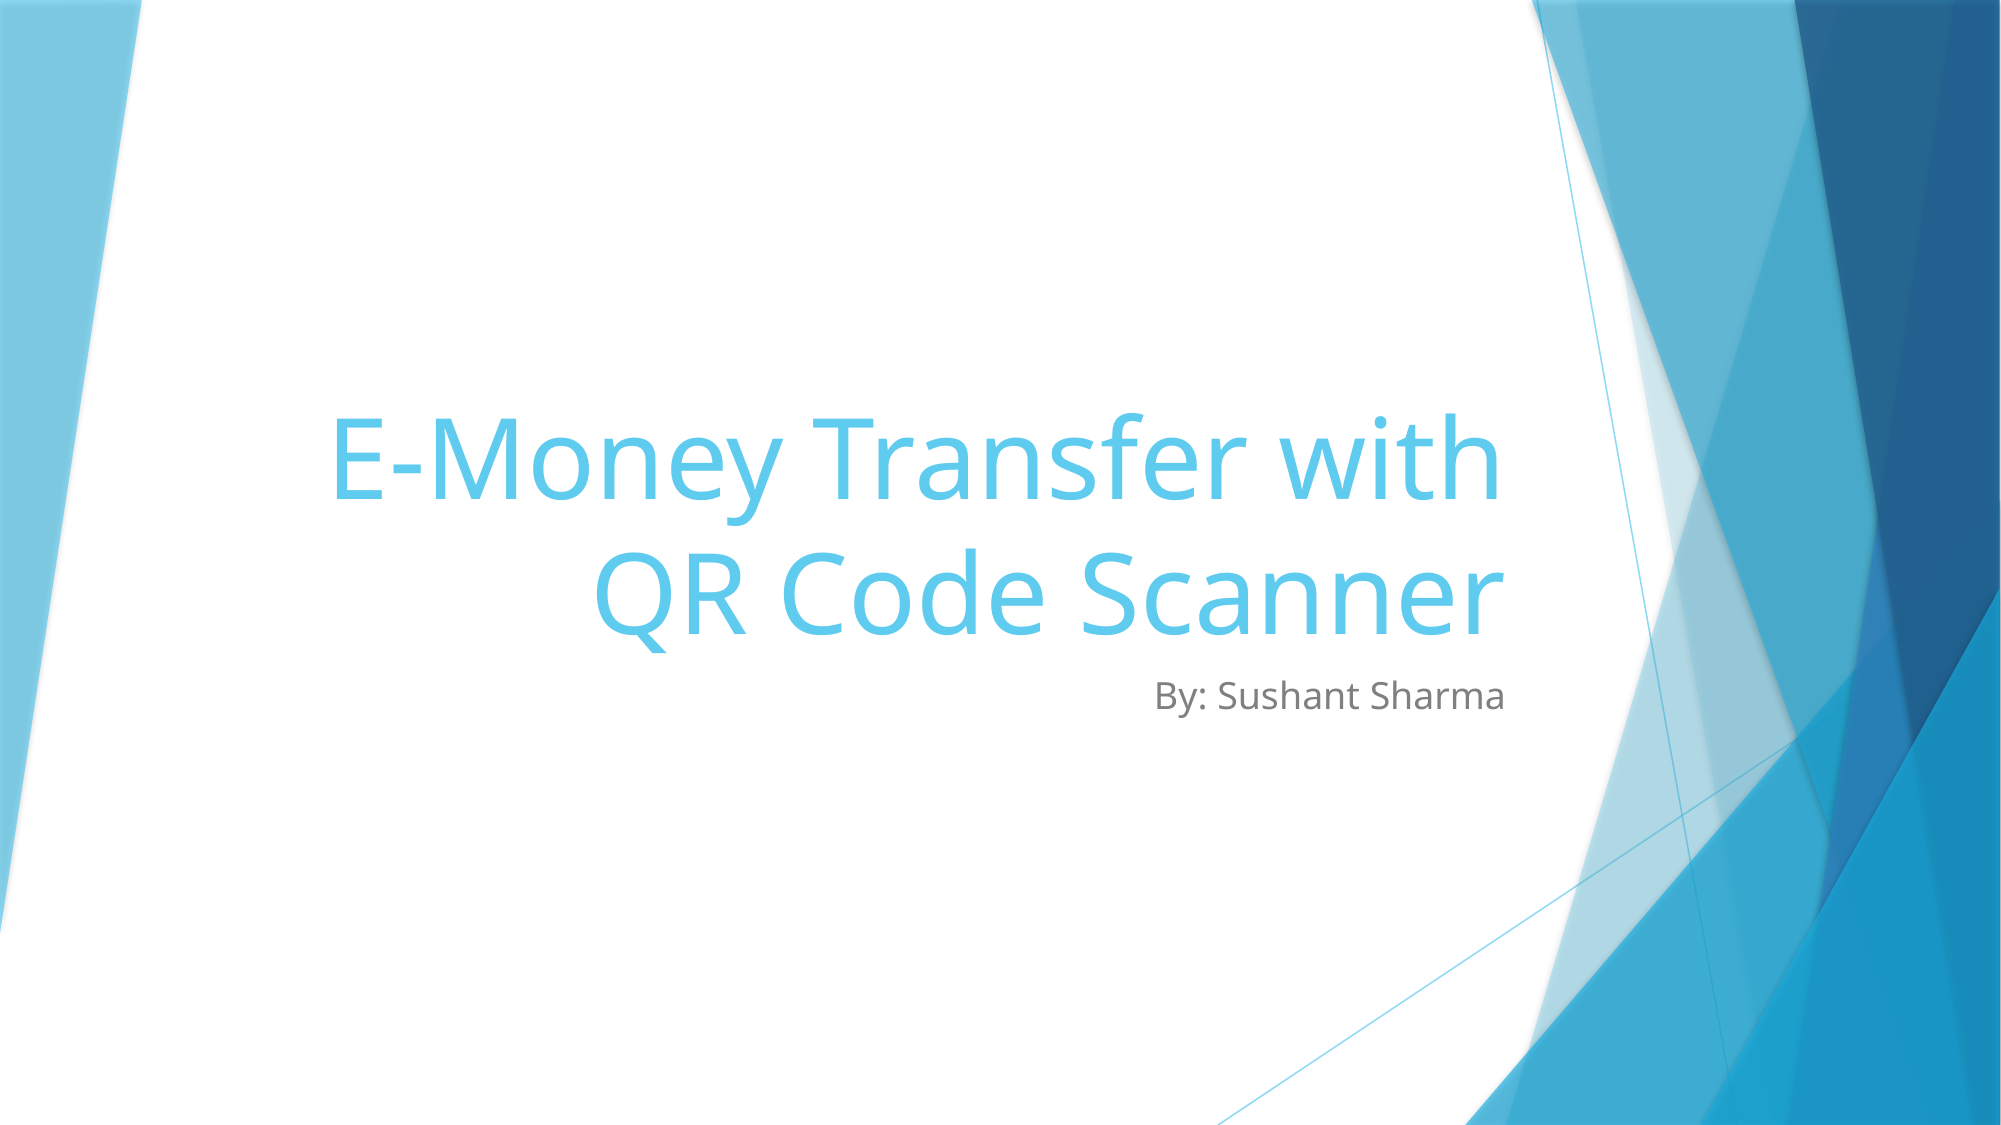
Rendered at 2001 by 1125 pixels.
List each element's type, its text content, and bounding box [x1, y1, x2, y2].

title E-Money Transfer with QR Code Scanner [247, 394, 1522, 664]
subtitle By: Sushant Sharma [247, 664, 1522, 845]
